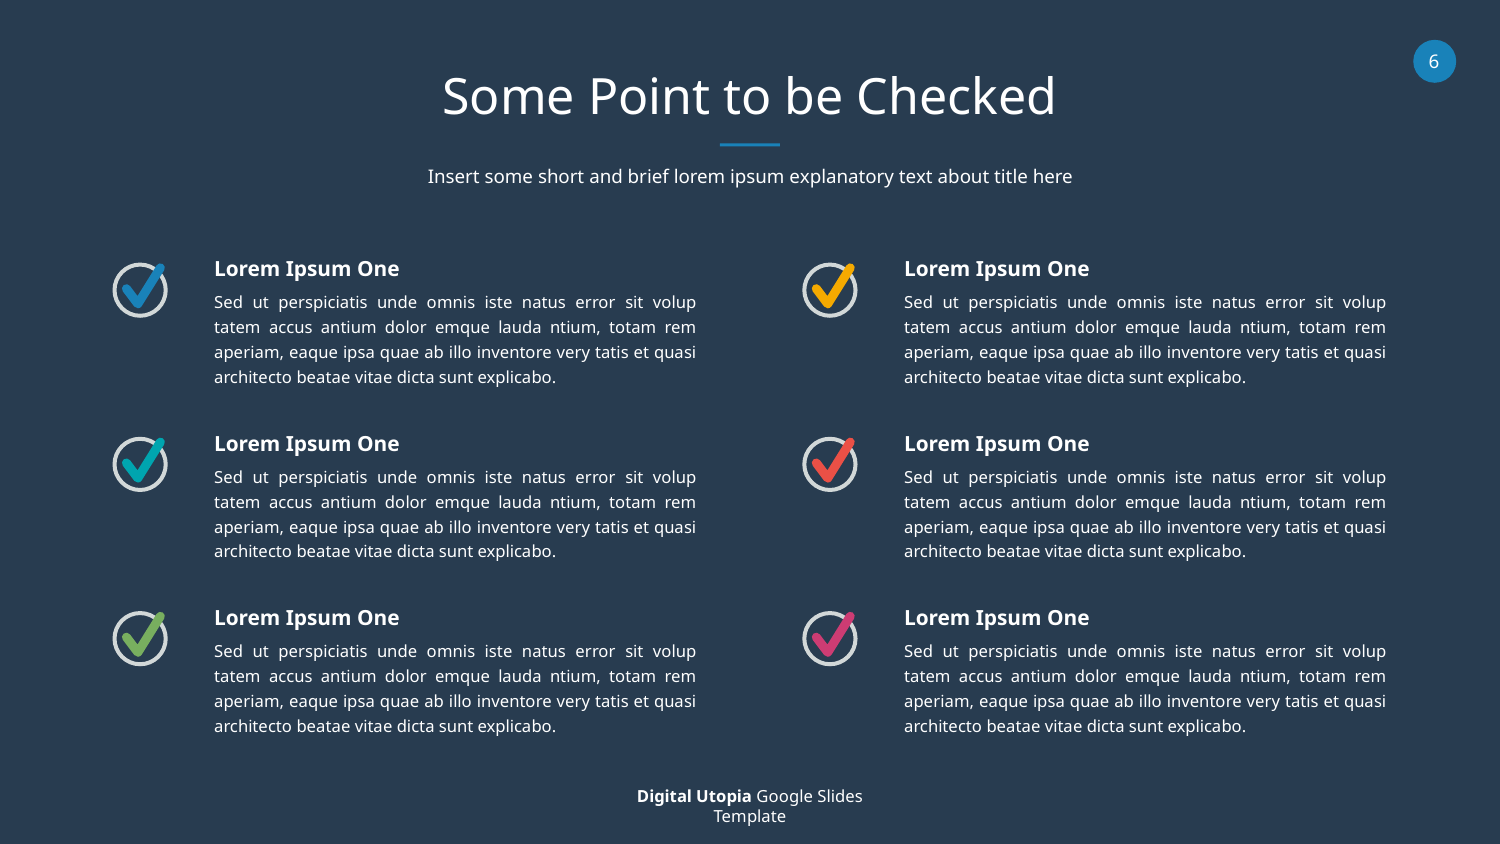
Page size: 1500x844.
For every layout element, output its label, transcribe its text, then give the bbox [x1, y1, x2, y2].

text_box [802, 262, 858, 318]
text_box Sed ut perspiciatis unde omnis iste natus error sit volup tatem accus antium dolor emque lauda ntium, totam rem aperiam, eaque ipsa quae ab illo inventore very tatis et quasi architecto beatae vitae dicta sunt explicabo. [904, 461, 1388, 563]
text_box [112, 436, 168, 493]
text_box Sed ut perspiciatis unde omnis iste natus error sit volup tatem accus antium dolor emque lauda ntium, totam rem aperiam, eaque ipsa quae ab illo inventore very tatis et quasi architecto beatae vitae dicta sunt explicabo. [214, 287, 698, 389]
text_box Sed ut perspiciatis unde omnis iste natus error sit volup tatem accus antium dolor emque lauda ntium, totam rem aperiam, eaque ipsa quae ab illo inventore very tatis et quasi architecto beatae vitae dicta sunt explicabo. [214, 461, 698, 563]
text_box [112, 262, 168, 318]
text_box Sed ut perspiciatis unde omnis iste natus error sit volup tatem accus antium dolor emque lauda ntium, totam rem aperiam, eaque ipsa quae ab illo inventore very tatis et quasi architecto beatae vitae dicta sunt explicabo. [214, 635, 698, 737]
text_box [802, 610, 858, 667]
text_box Lorem Ipsum One [904, 604, 1388, 630]
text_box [802, 436, 858, 493]
text_box Sed ut perspiciatis unde omnis iste natus error sit volup tatem accus antium dolor emque lauda ntium, totam rem aperiam, eaque ipsa quae ab illo inventore very tatis et quasi architecto beatae vitae dicta sunt explicabo. [904, 287, 1388, 389]
text_box Lorem Ipsum One [214, 256, 698, 282]
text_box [112, 610, 168, 667]
text_box Lorem Ipsum One [904, 256, 1388, 282]
text_box Lorem Ipsum One [904, 430, 1388, 456]
text_box Lorem Ipsum One [214, 604, 698, 630]
text_box Sed ut perspiciatis unde omnis iste natus error sit volup tatem accus antium dolor emque lauda ntium, totam rem aperiam, eaque ipsa quae ab illo inventore very tatis et quasi architecto beatae vitae dicta sunt explicabo. [904, 635, 1388, 737]
list Some Point to be Checked [112, 64, 1388, 131]
list Insert some short and brief lorem ipsum explanatory text about title here [112, 164, 1388, 190]
text_box Lorem Ipsum One [214, 430, 698, 456]
